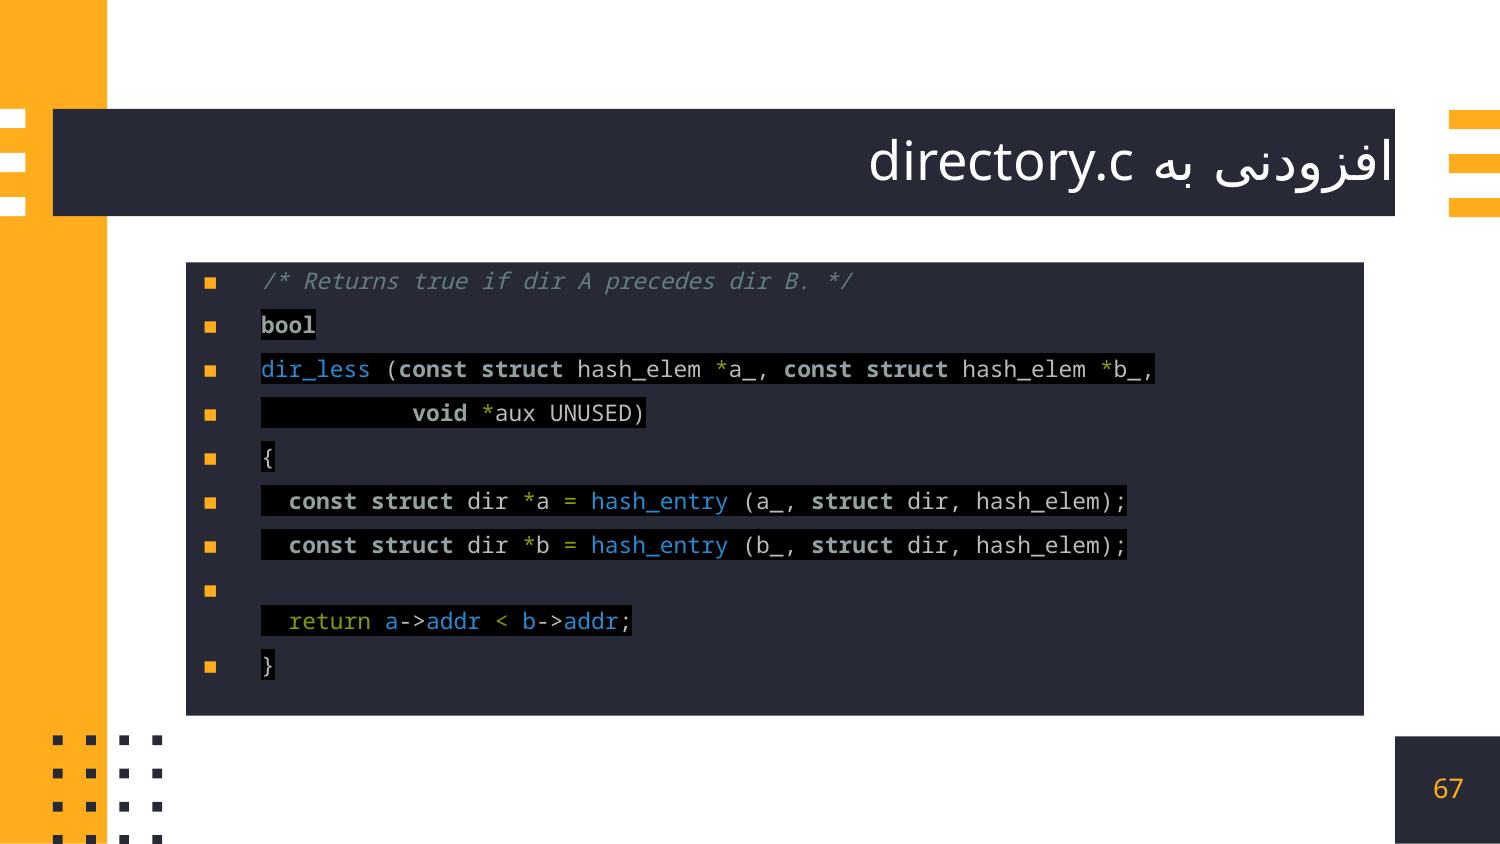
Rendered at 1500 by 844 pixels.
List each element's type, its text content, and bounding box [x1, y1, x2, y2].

title افزودنی به directory.c [108, 108, 1396, 217]
list /* Returns true if dir A precedes dir B. */ bool dir_less (const struct hash_elem *a_, const struct hash_elem *b_, void *aux UNUSED) { const struct dir *a = hash_entry (a_, struct dir, hash_elem); const struct dir *b = hash_entry (b_, struct dir, hash_elem); return a->addr < b->addr; } [186, 262, 1364, 716]
slide_number 67 [1395, 736, 1500, 844]
